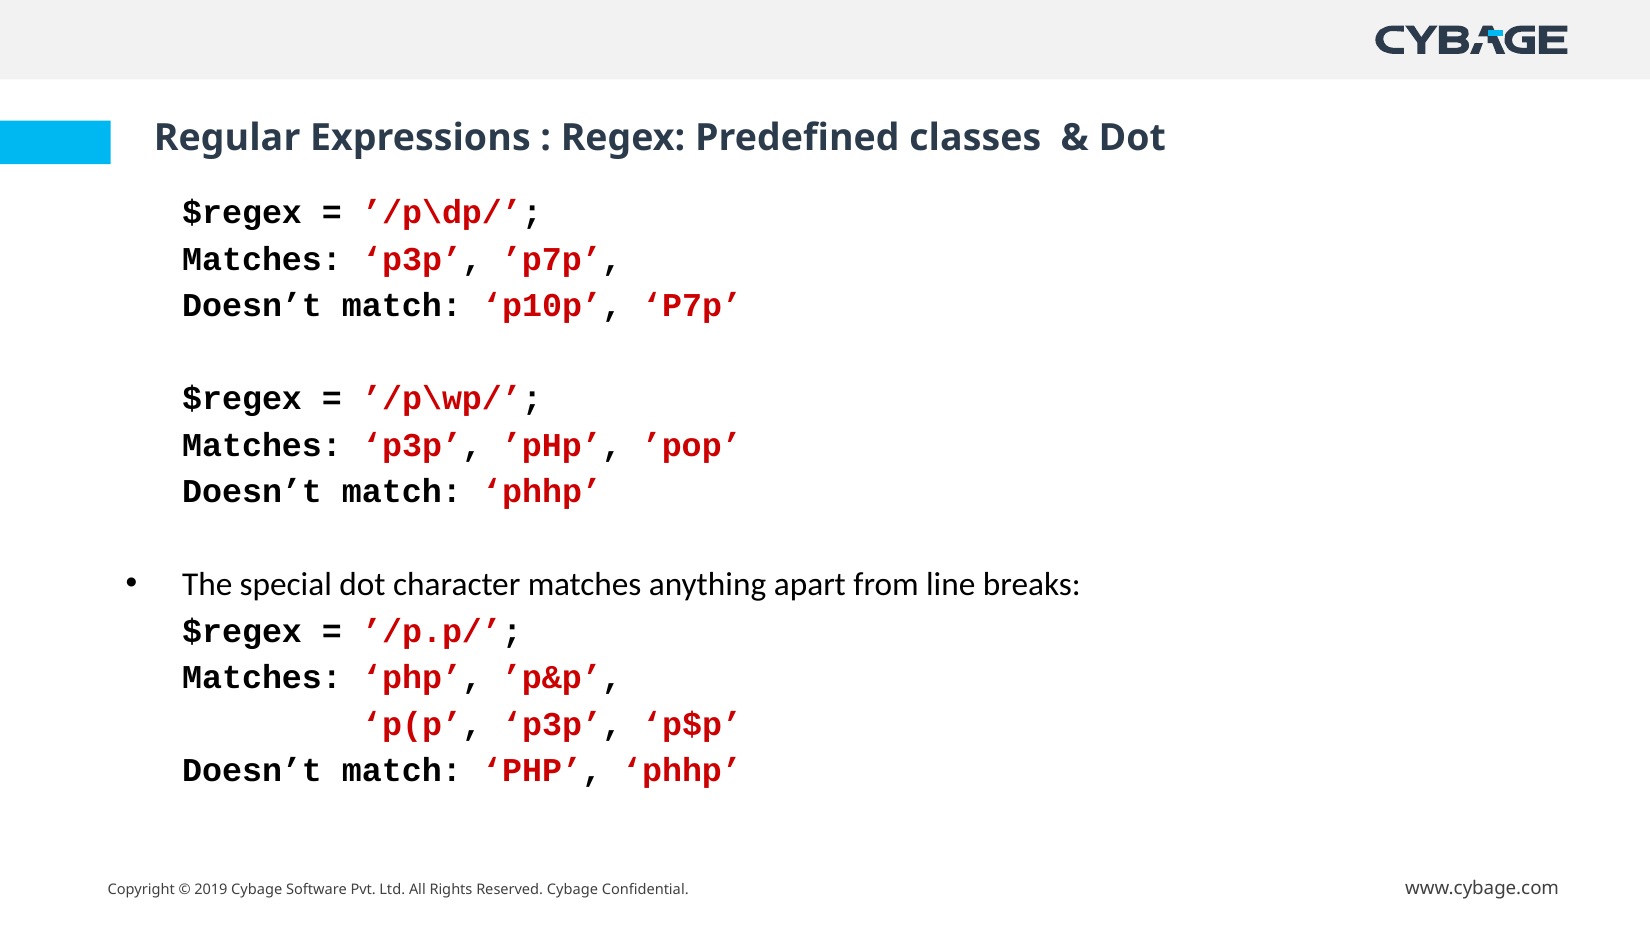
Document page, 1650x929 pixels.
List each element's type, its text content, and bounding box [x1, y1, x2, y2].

title Regular Expressions : Regex: Predefined classes & Dot [137, 104, 1328, 168]
text_box [0, 118, 113, 166]
text_box $regex = ’/p\dp/’; Matches: ‘p3p’, ’p7p’, Doesn’t match: ‘p10p’, ‘P7p’ $regex = ’/p\wp/’; Matches: ‘p3p’, ’pHp’, ’pop’ Doesn’t match: ‘phhp’ The special dot character matches anything apart from line breaks: $regex = ’/p.p/’; Matches: ‘php’, ’p&p’, ‘p(p’, ‘p3p’, ‘p$p’ Doesn’t match: ‘PHP’, ‘phhp’ [110, 182, 1461, 926]
